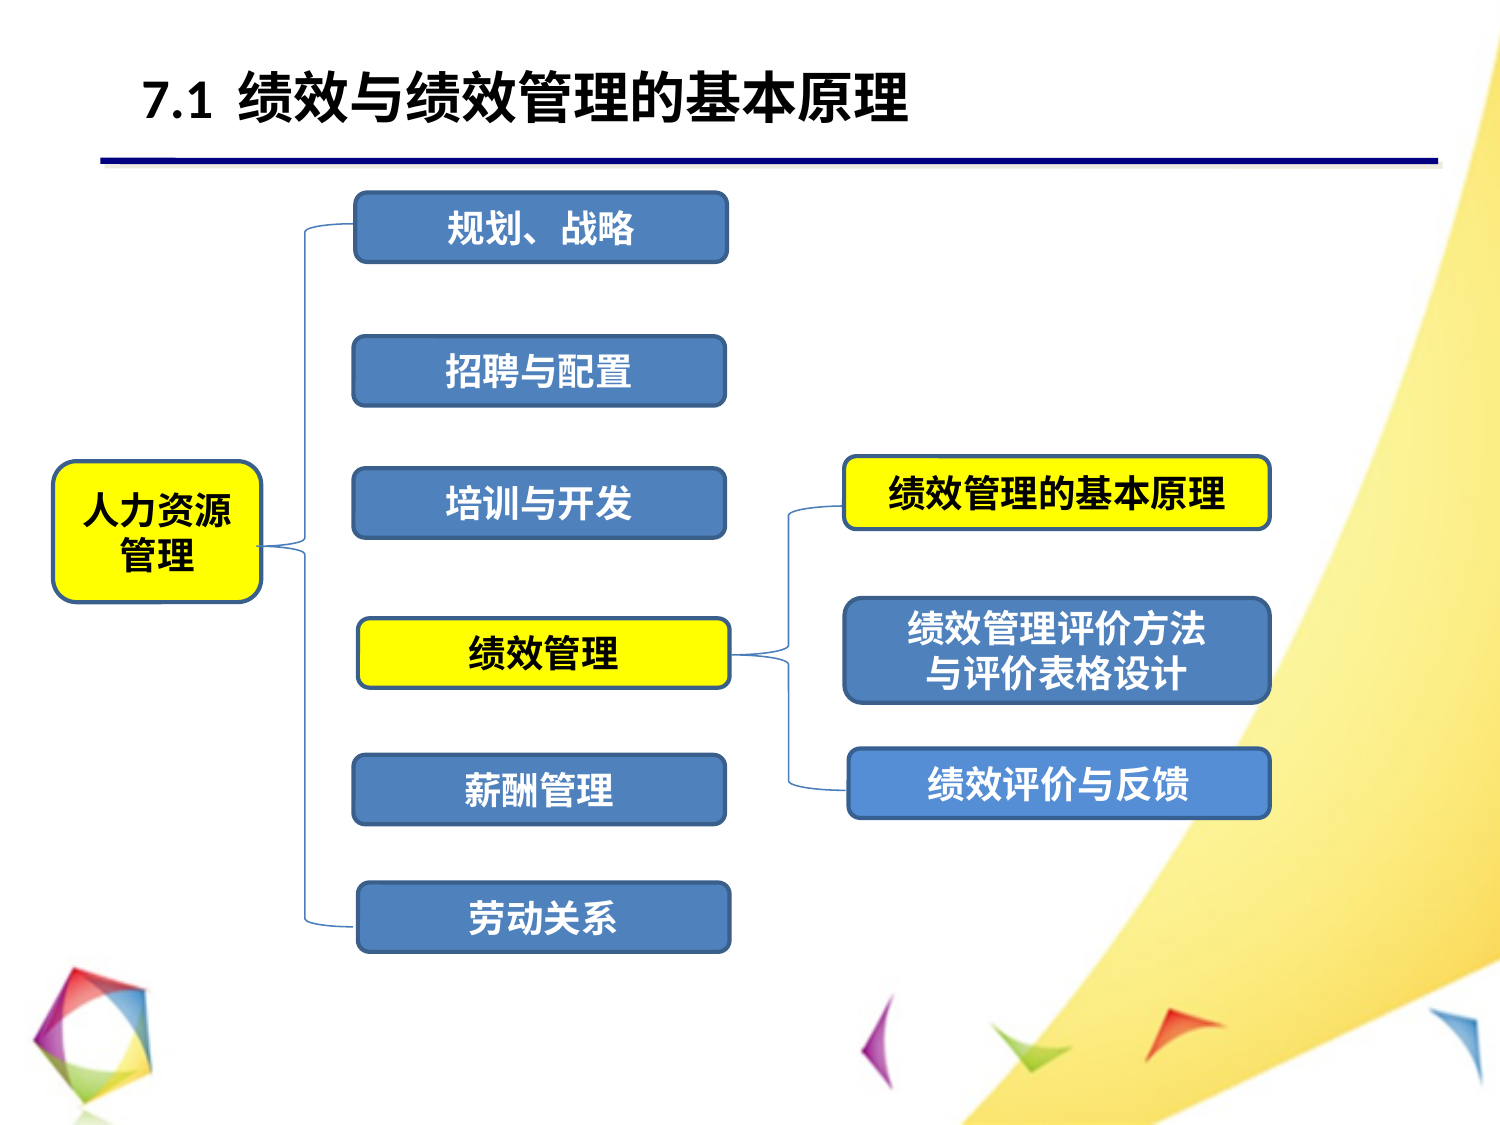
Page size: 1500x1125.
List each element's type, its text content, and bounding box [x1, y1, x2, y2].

text_box 绩效管理的基本原理 [841, 454, 1272, 532]
text_box 人力资源管理 [50, 459, 264, 605]
text_box 绩效评价与反馈 [846, 746, 1272, 821]
text_box 7.1 绩效与绩效管理的基本原理 [76, 30, 975, 161]
text_box [256, 222, 354, 928]
text_box 劳动关系 [355, 880, 732, 954]
text_box 培训与开发 [351, 466, 728, 540]
picture [0, 0, 1500, 1125]
text_box 绩效管理评价方法 与评价表格设计 [842, 595, 1272, 705]
text_box [730, 505, 846, 792]
text_box 绩效管理 [355, 616, 732, 690]
text_box 规划、战略 [353, 190, 730, 265]
text_box 招聘与配置 [351, 334, 728, 408]
text_box 薪酬管理 [351, 752, 728, 827]
